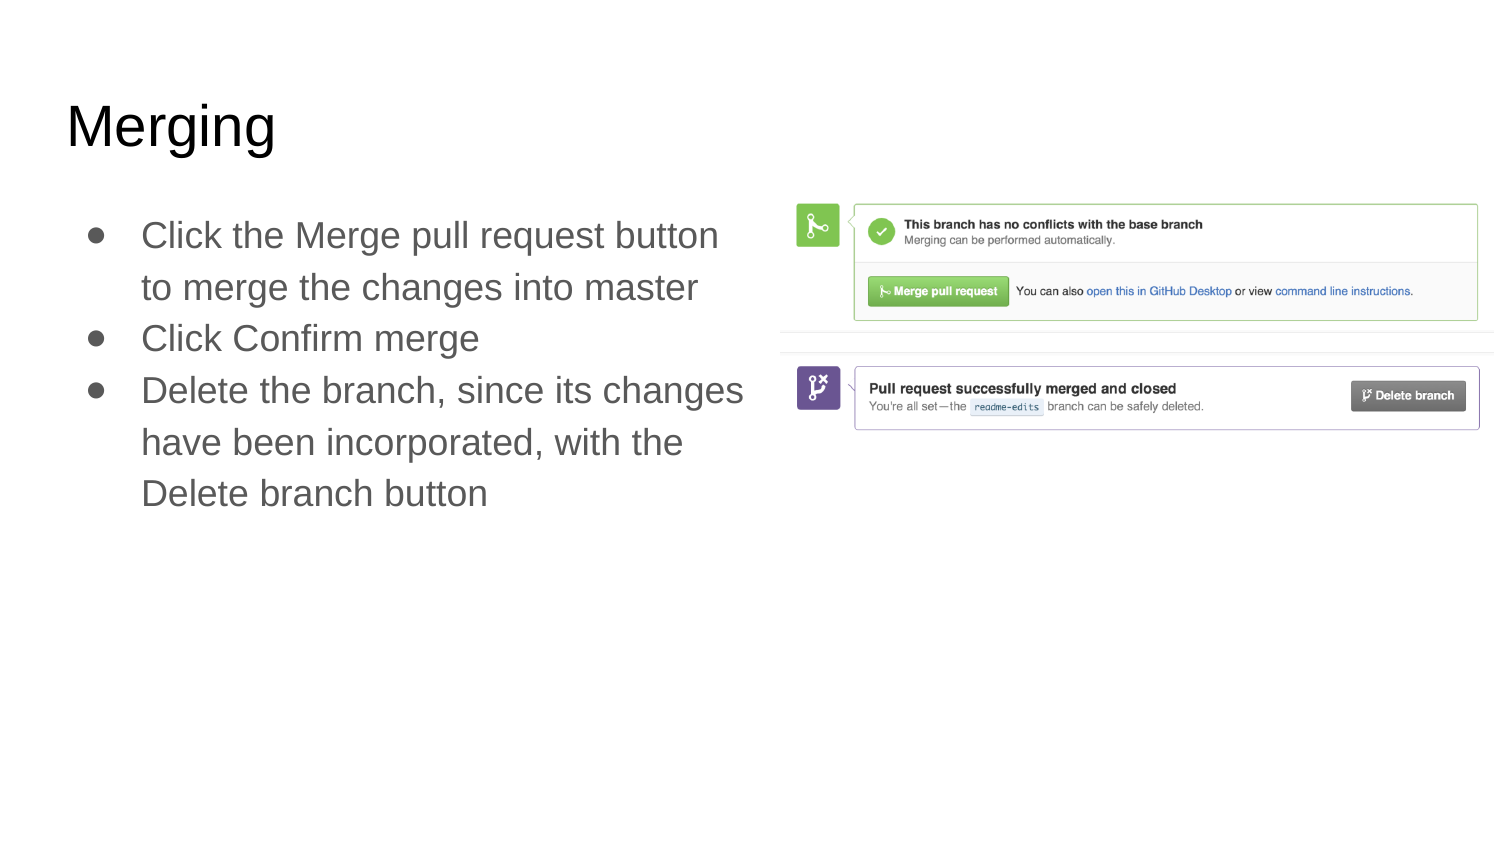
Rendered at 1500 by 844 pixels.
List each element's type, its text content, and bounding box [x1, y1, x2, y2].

picture [780, 194, 1495, 443]
list Click the Merge pull request button to merge the changes into master Click Confirm merge Delete the branch, since its changes have been incorporated, with the Delete branch button [51, 189, 771, 750]
title Merging [51, 72, 1449, 167]
